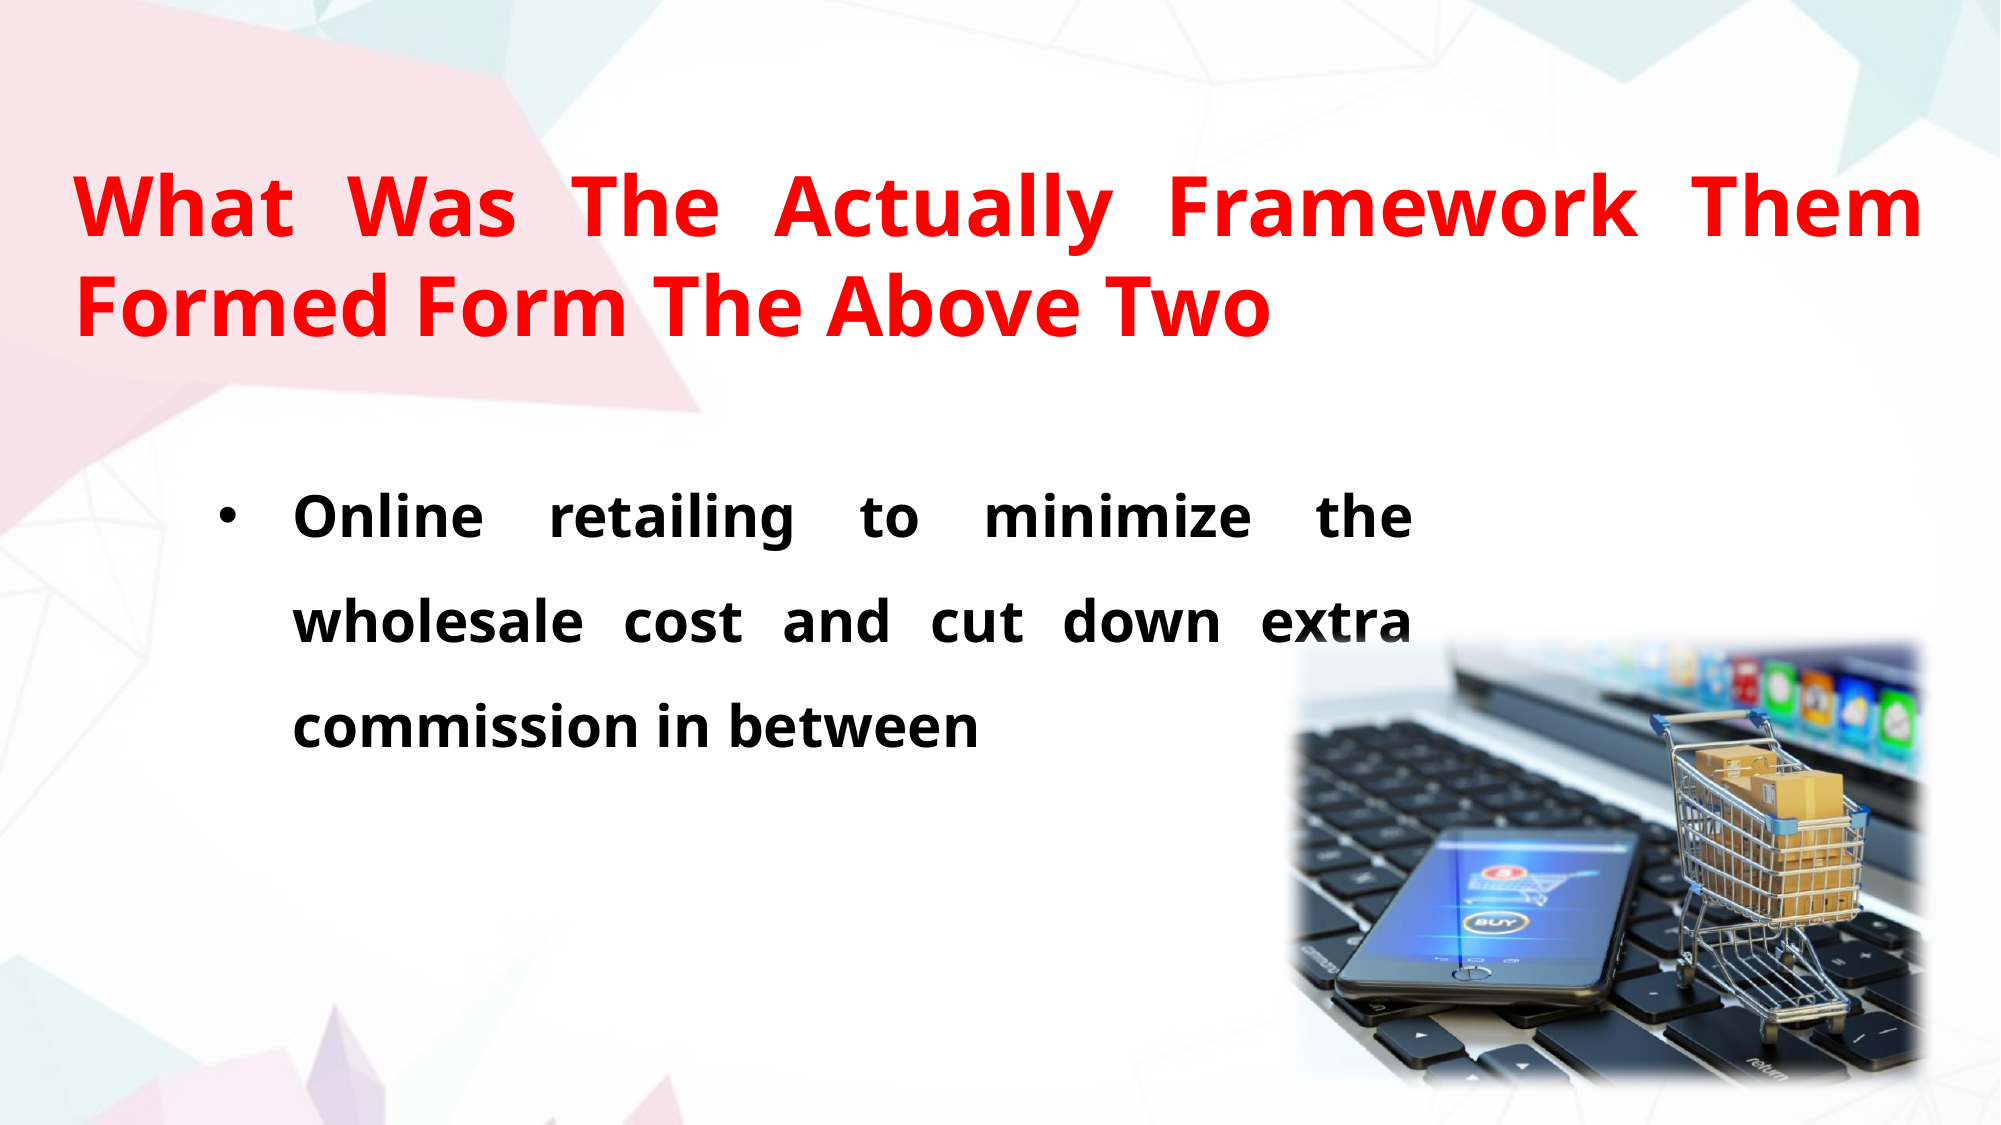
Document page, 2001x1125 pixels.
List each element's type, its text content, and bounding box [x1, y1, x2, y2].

text_box Online retailing to minimize the wholesale cost and cut down extra commission in between [202, 437, 1429, 767]
picture [1281, 627, 1935, 1094]
text_box What Was The Actually Framework Them Formed Form The Above Two [58, 146, 1942, 361]
